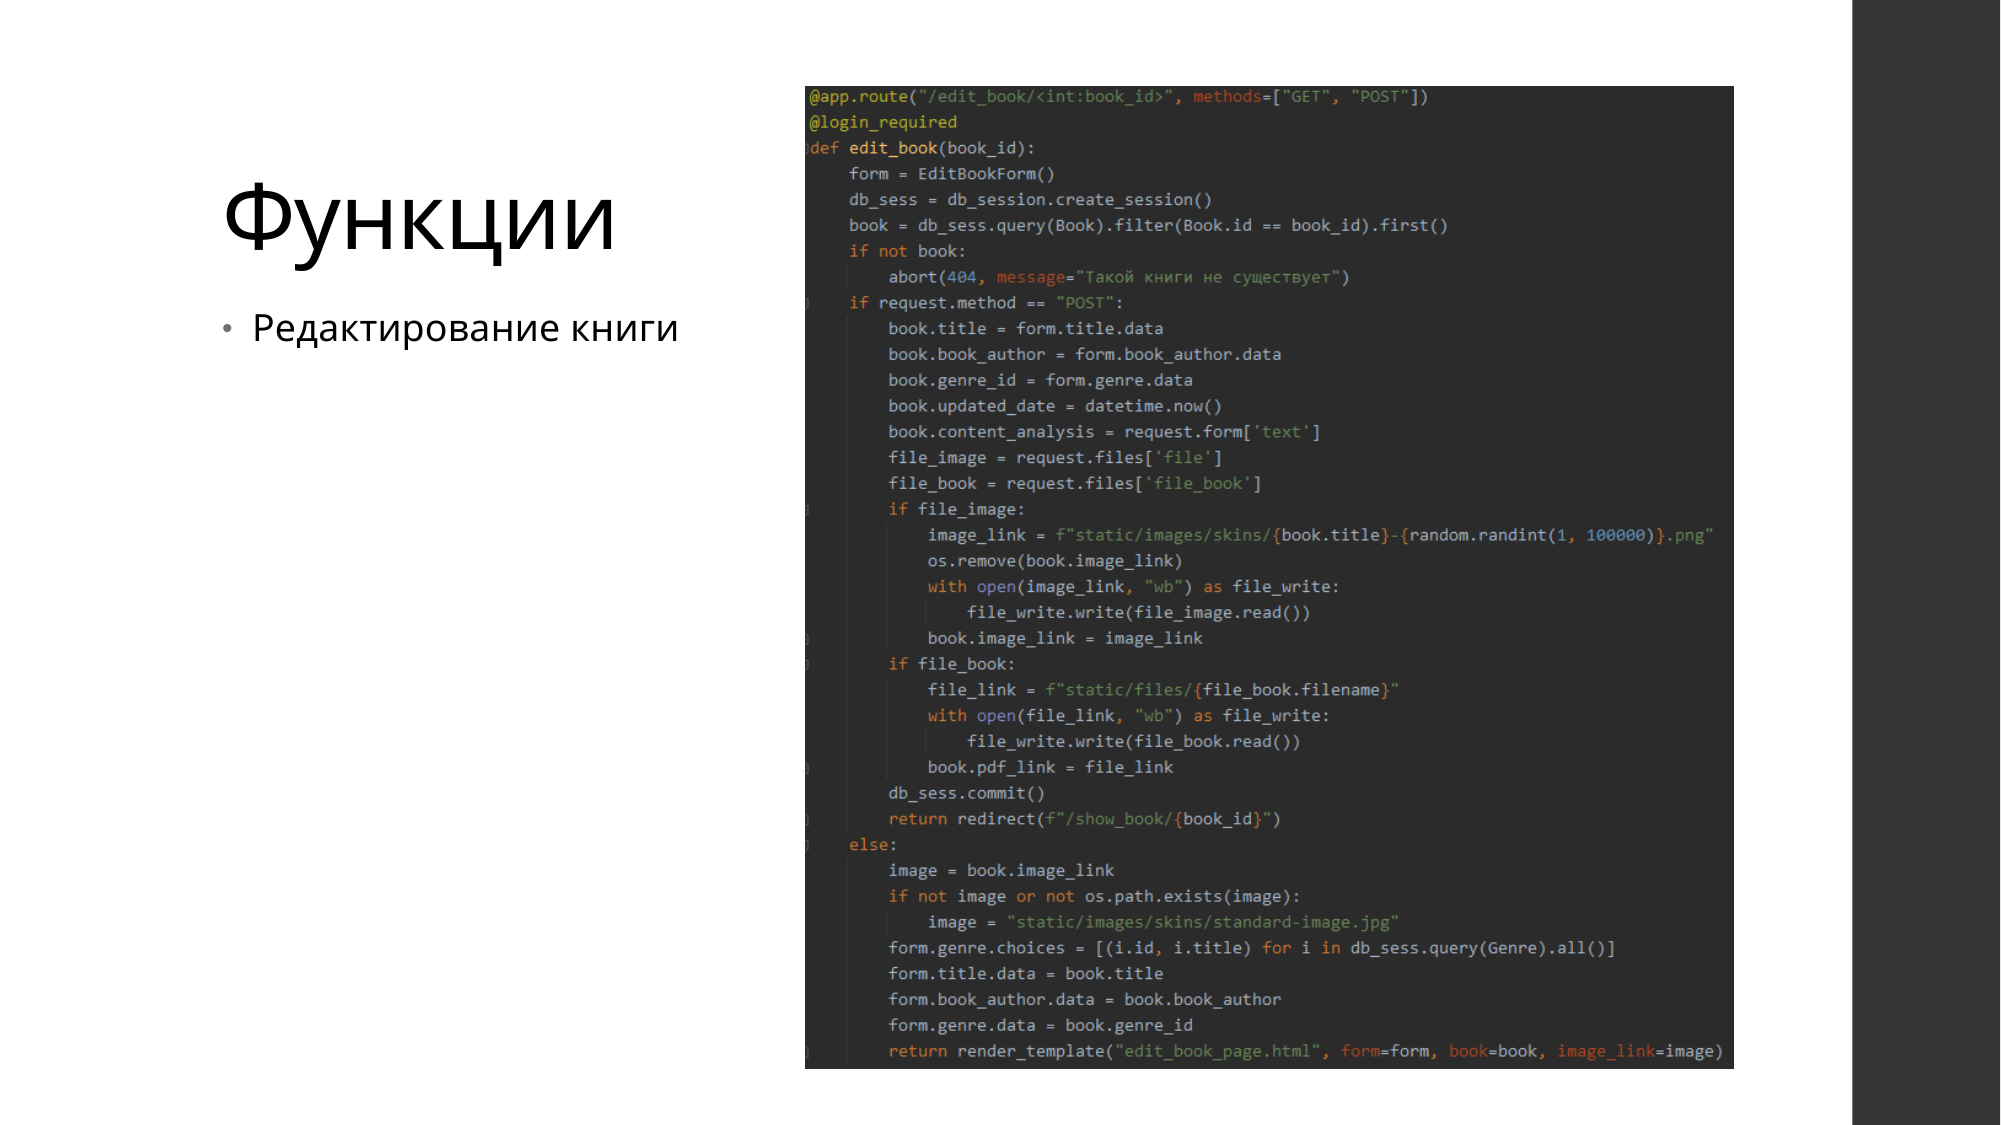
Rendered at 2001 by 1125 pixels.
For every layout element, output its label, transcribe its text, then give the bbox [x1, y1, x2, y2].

title Функции [206, 60, 1797, 278]
picture [805, 86, 1734, 1070]
list Редактирование книги [206, 299, 798, 1014]
